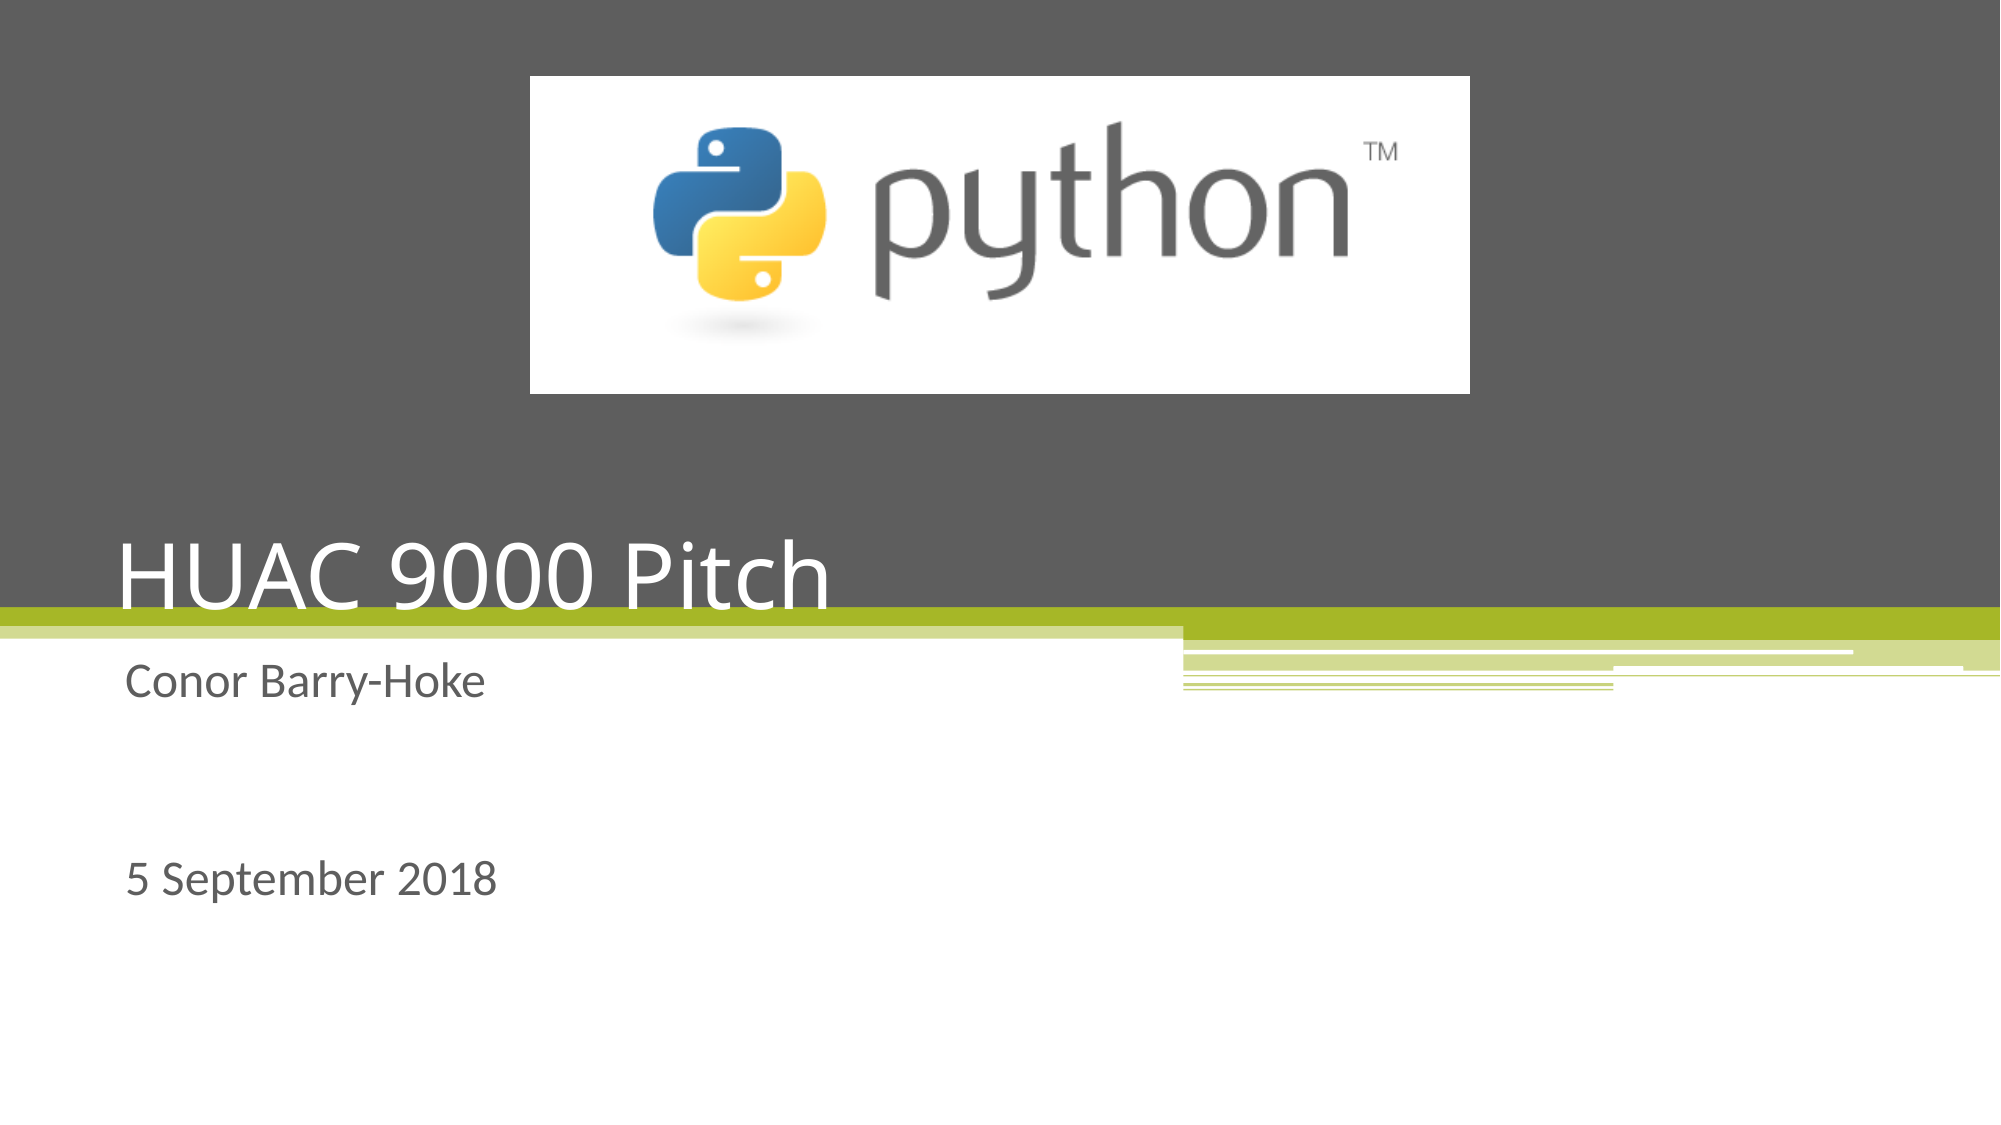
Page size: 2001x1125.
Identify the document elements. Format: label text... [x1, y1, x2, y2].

picture [530, 76, 1470, 394]
subtitle Conor Barry-Hoke 5 September 2018 [99, 639, 1184, 928]
title HUAC 9000 Pitch [99, 394, 1950, 636]
